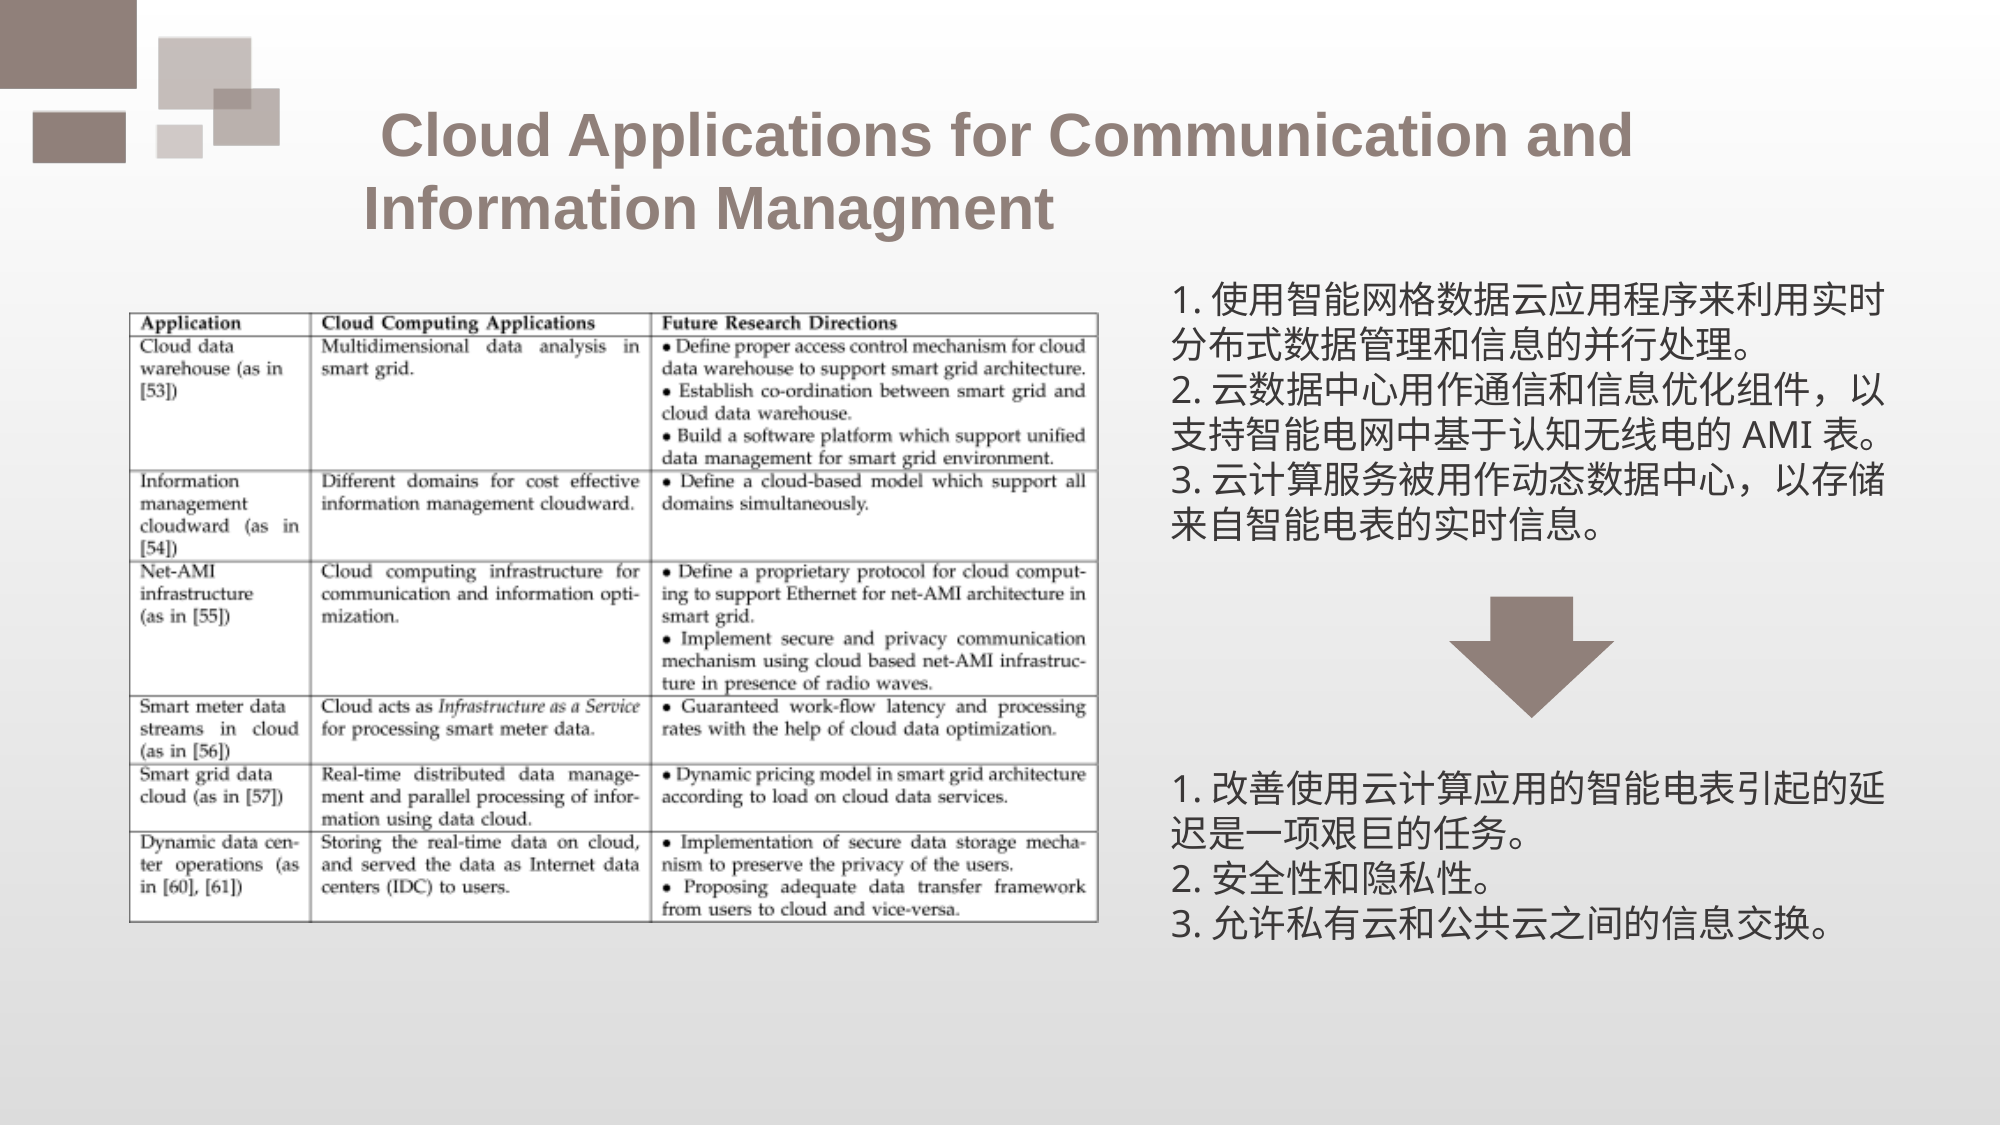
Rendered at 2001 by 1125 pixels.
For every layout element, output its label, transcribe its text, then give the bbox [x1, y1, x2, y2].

text_box Cloud Applications for Communication and Information Managment [348, 87, 1677, 250]
picture [129, 311, 1099, 923]
text_box 1.使用智能网格数据云应用程序来利用实时分布式数据管理和信息的并行处理。 2.云数据中心用作通信和信息优化组件，以支持智能电网中基于认知无线电的AMI表。 3.云计算服务被用作动态数据中心，以存储来自智能电表的实时信息。 [1156, 268, 1908, 554]
picture [0, 0, 388, 190]
text_box [1446, 595, 1618, 720]
text_box 1.改善使用云计算应用的智能电表引起的延迟是一项艰巨的任务。 2.安全性和隐私性。 3.允许私有云和公共云之间的信息交换。 [1156, 758, 1908, 953]
